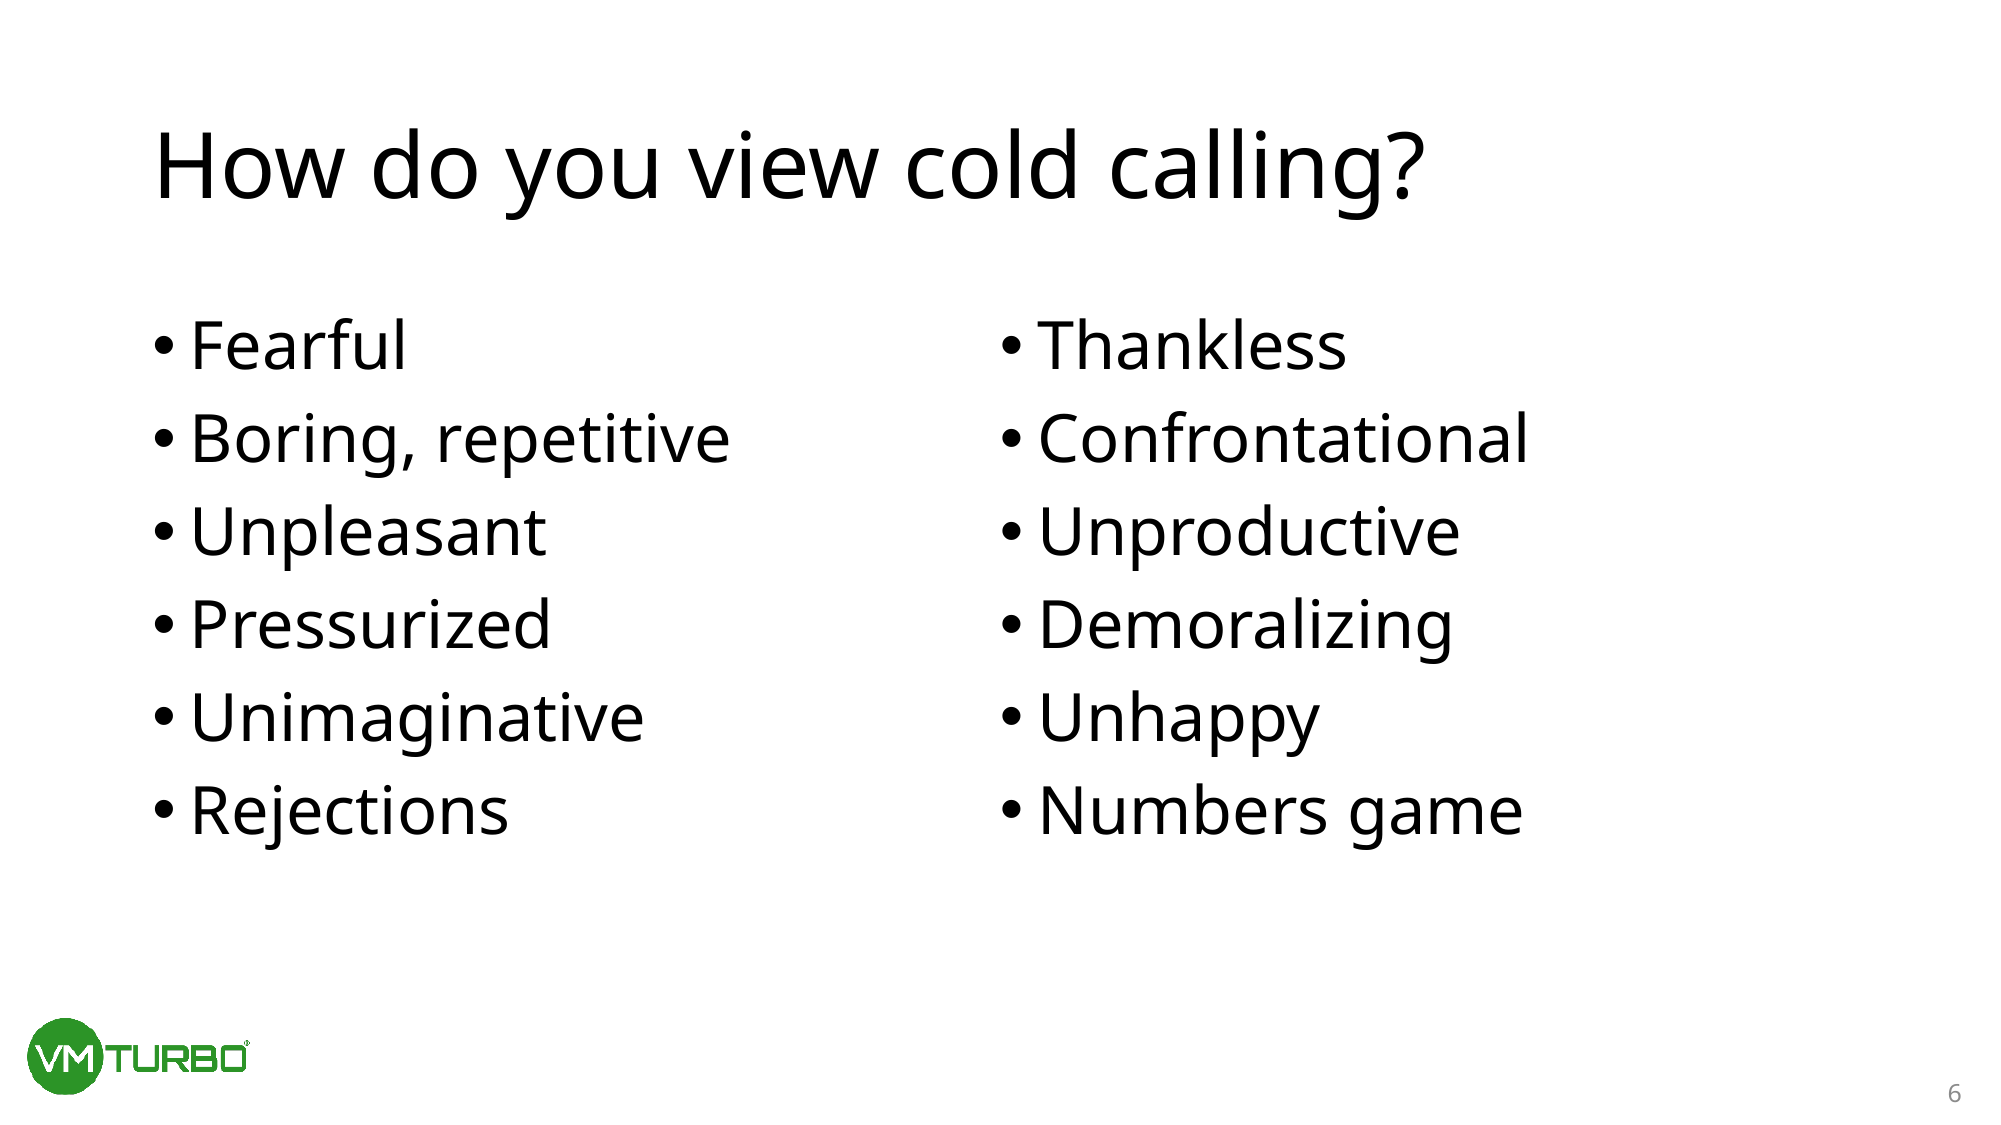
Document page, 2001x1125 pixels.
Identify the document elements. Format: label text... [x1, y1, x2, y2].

title How do you view cold calling? [137, 59, 1863, 278]
picture [22, 1007, 253, 1106]
slide_number 6 [1901, 1064, 1977, 1125]
list Fearful Boring, repetitive Unpleasant Pressurized Unimaginative Rejections Thankless Confrontational Unproductive Demoralizing Unhappy Numbers game [137, 304, 1863, 1019]
